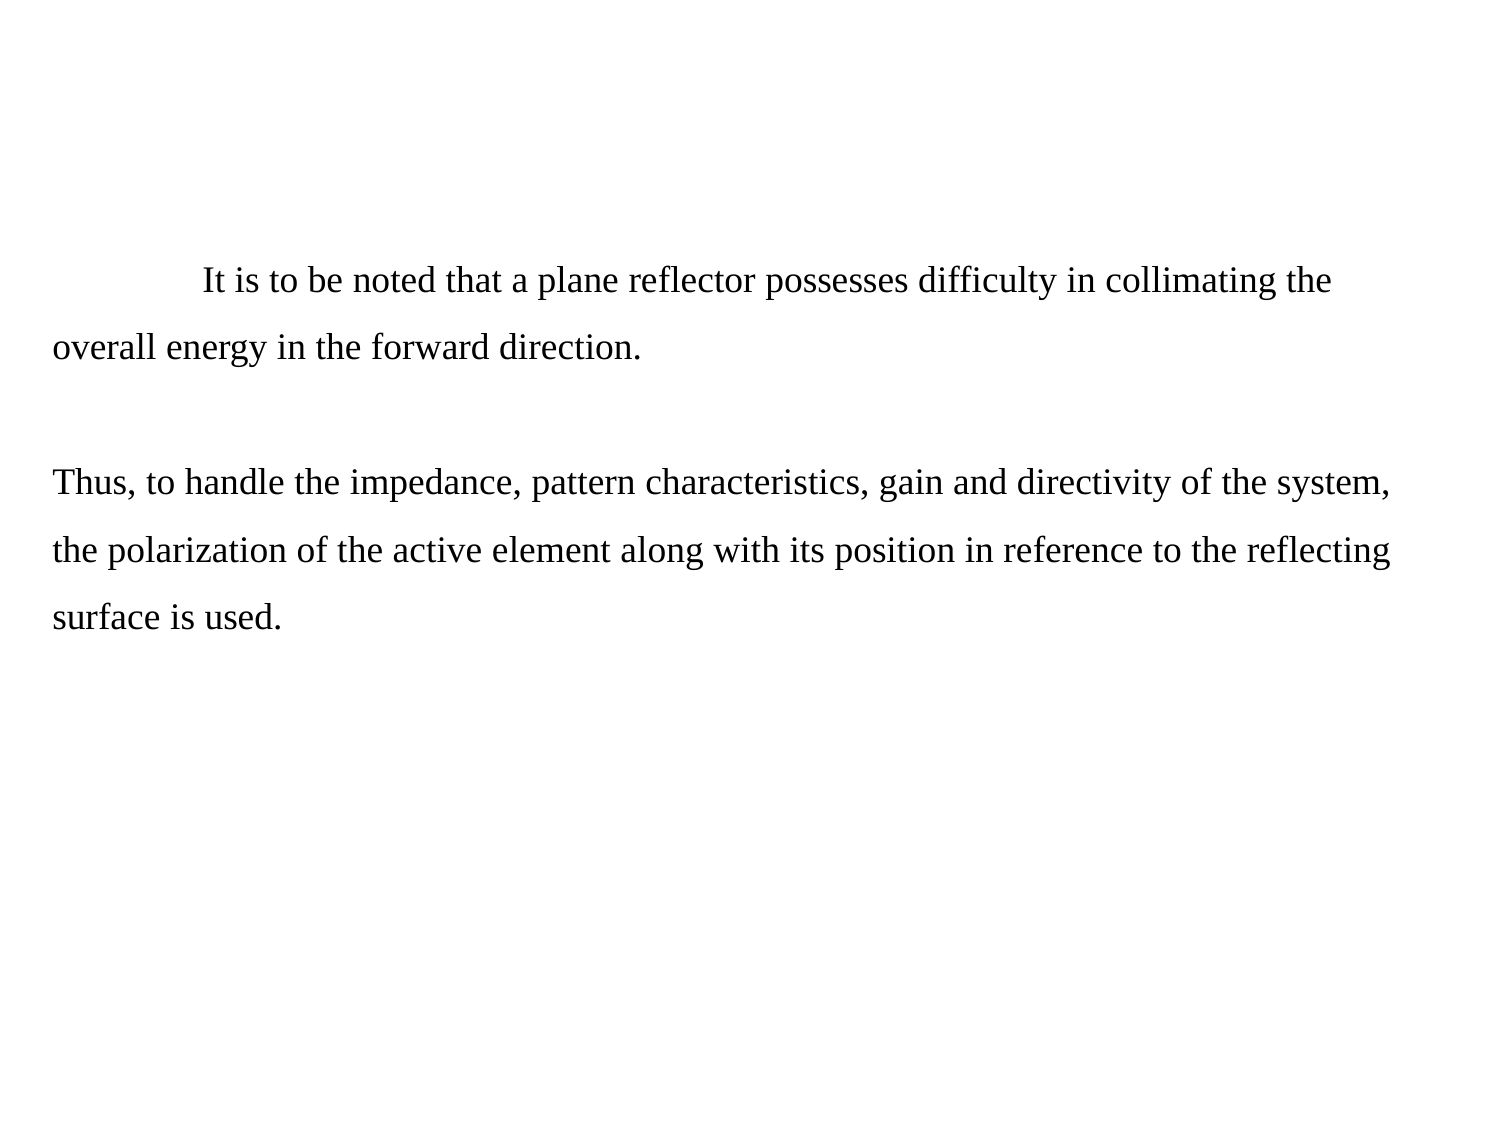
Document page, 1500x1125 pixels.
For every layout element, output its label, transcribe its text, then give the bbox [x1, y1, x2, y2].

text_box It is to be noted that a plane reflector possesses difficulty in collimating the overall energy in the forward direction. Thus, to handle the impedance, pattern characteristics, gain and directivity of the system, the polarization of the active element along with its position in reference to the reflecting surface is used. [37, 224, 1450, 645]
